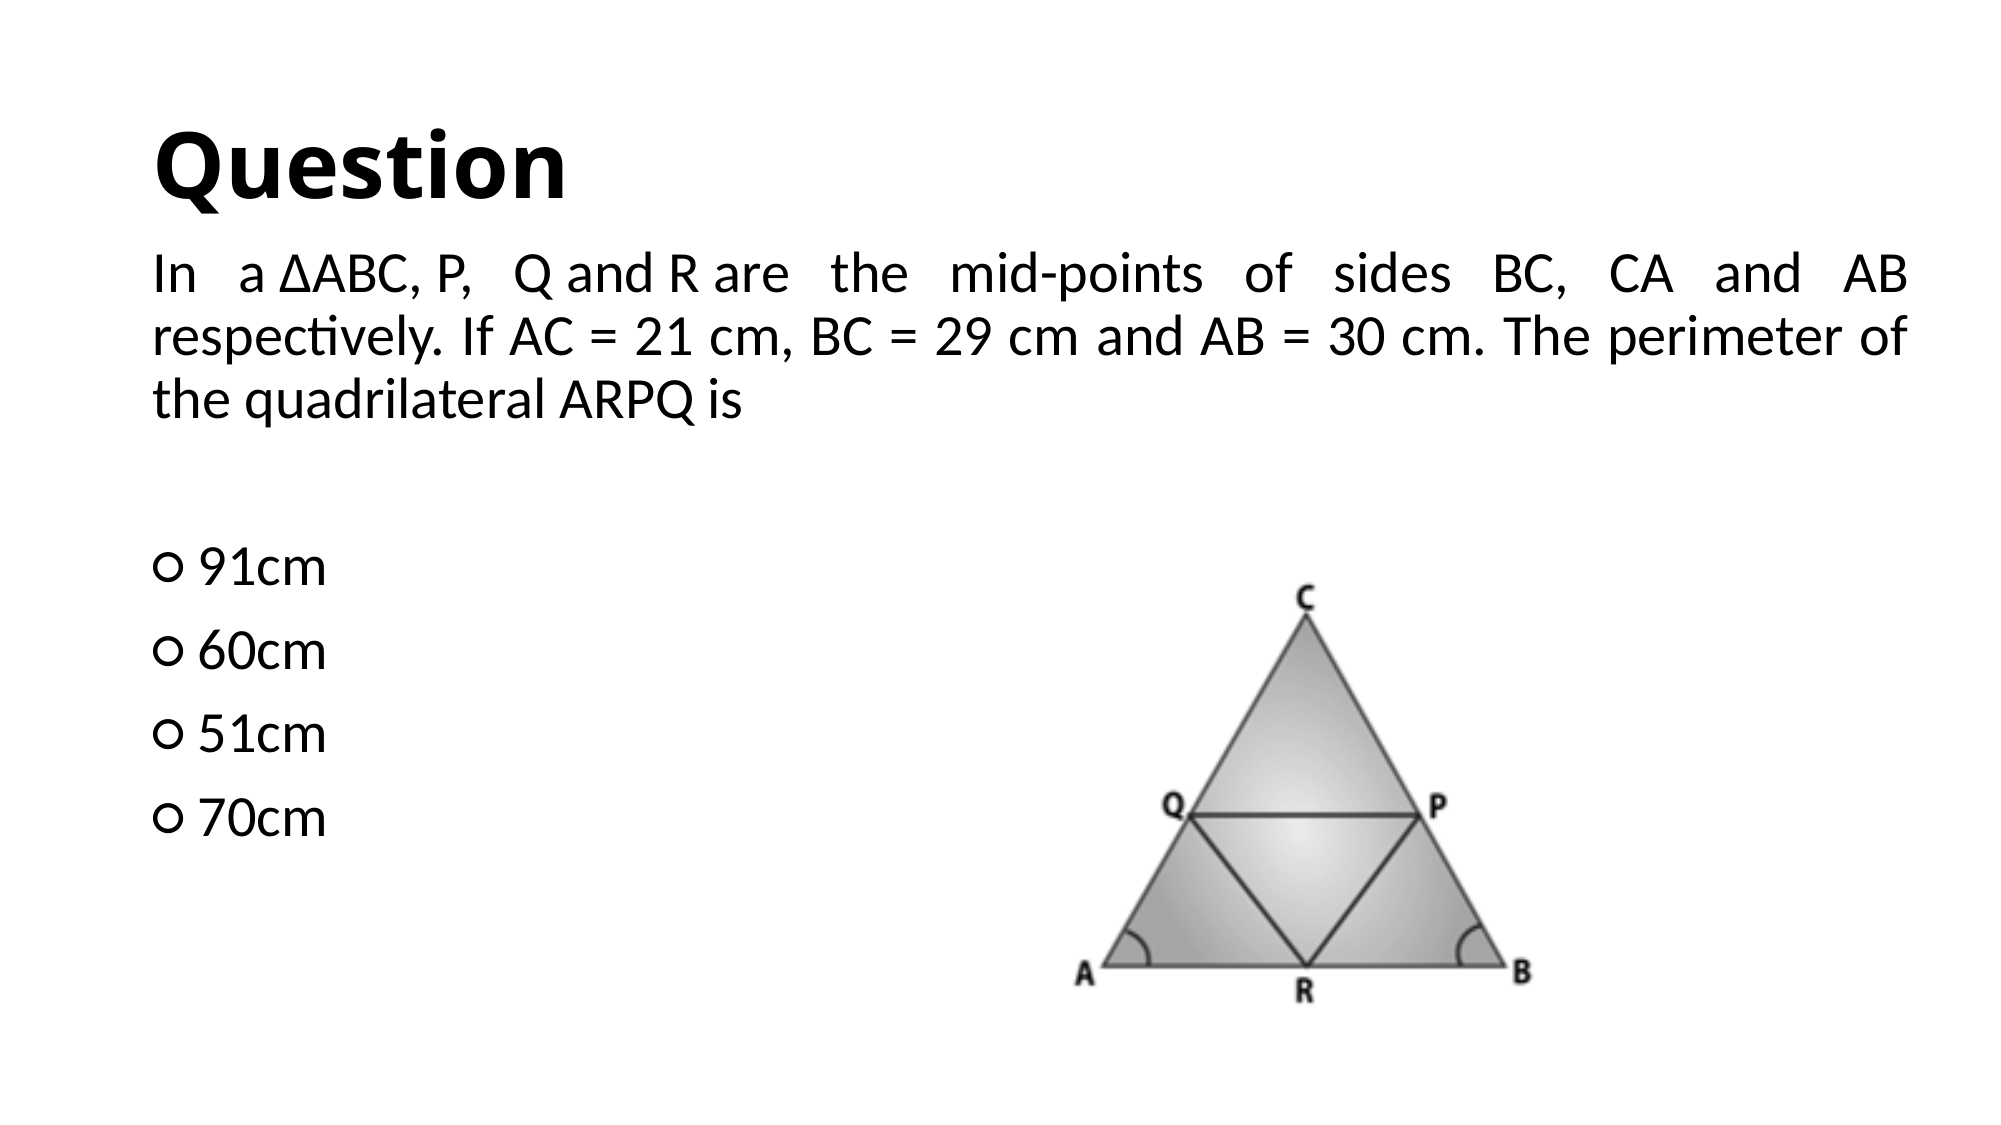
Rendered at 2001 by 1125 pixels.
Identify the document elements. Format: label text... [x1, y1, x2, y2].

title Question [137, 59, 1863, 234]
picture [1058, 538, 1561, 1012]
list In a ΔABC, P, Q and R are the mid-points of sides BC, CA and AB respectively. If AC = 21 cm, BC = 29 cm and AB = 30 cm. The perimeter of the quadrilateral ARPQ is ○ 91cm ○ 60cm ○ 51cm ○ 70cm [137, 234, 1925, 978]
